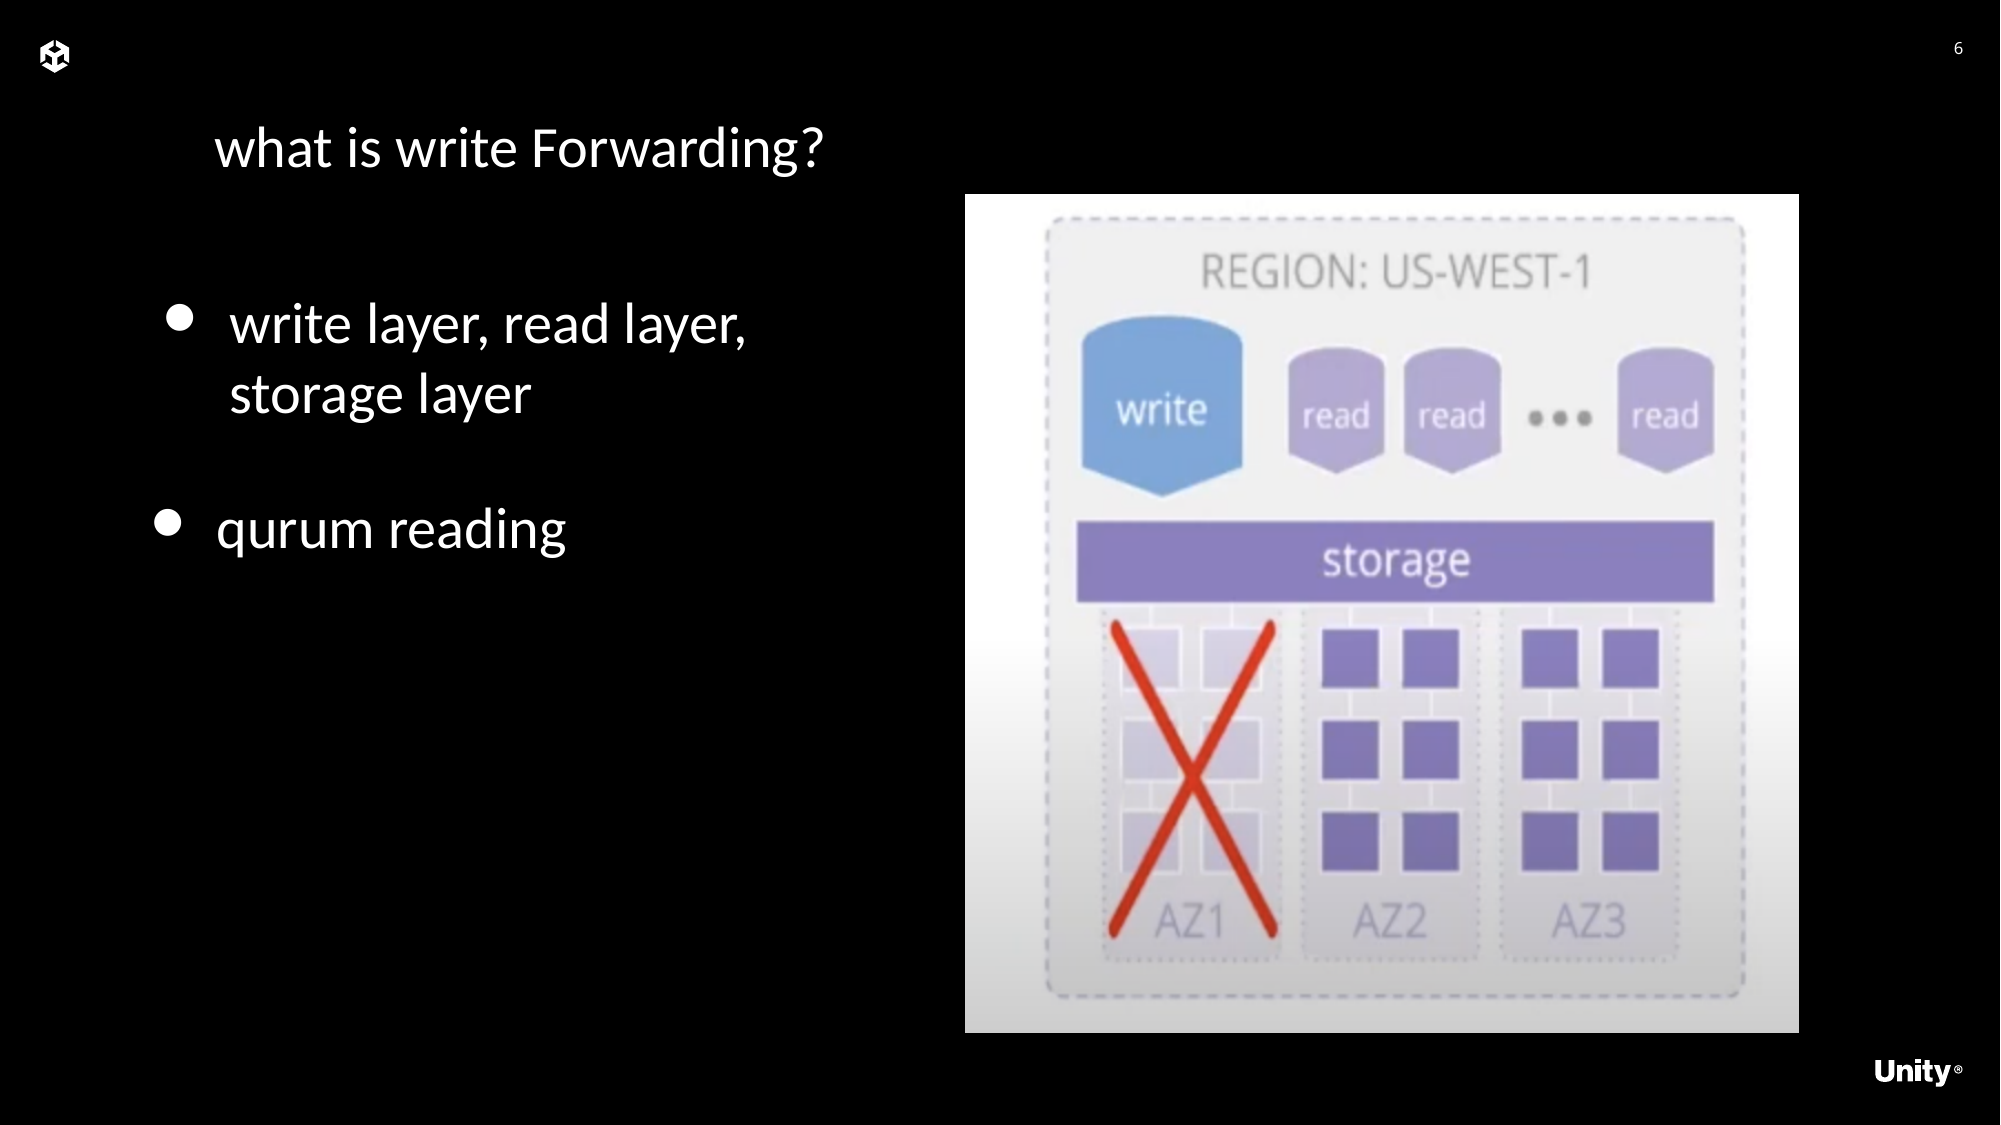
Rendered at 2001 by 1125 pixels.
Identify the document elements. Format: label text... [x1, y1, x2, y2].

text_box write layer, read layer, storage layer [139, 269, 873, 440]
text_box qurum reading [126, 475, 619, 576]
text_box what is write Forwarding? [199, 94, 1622, 194]
picture [965, 194, 1799, 1034]
